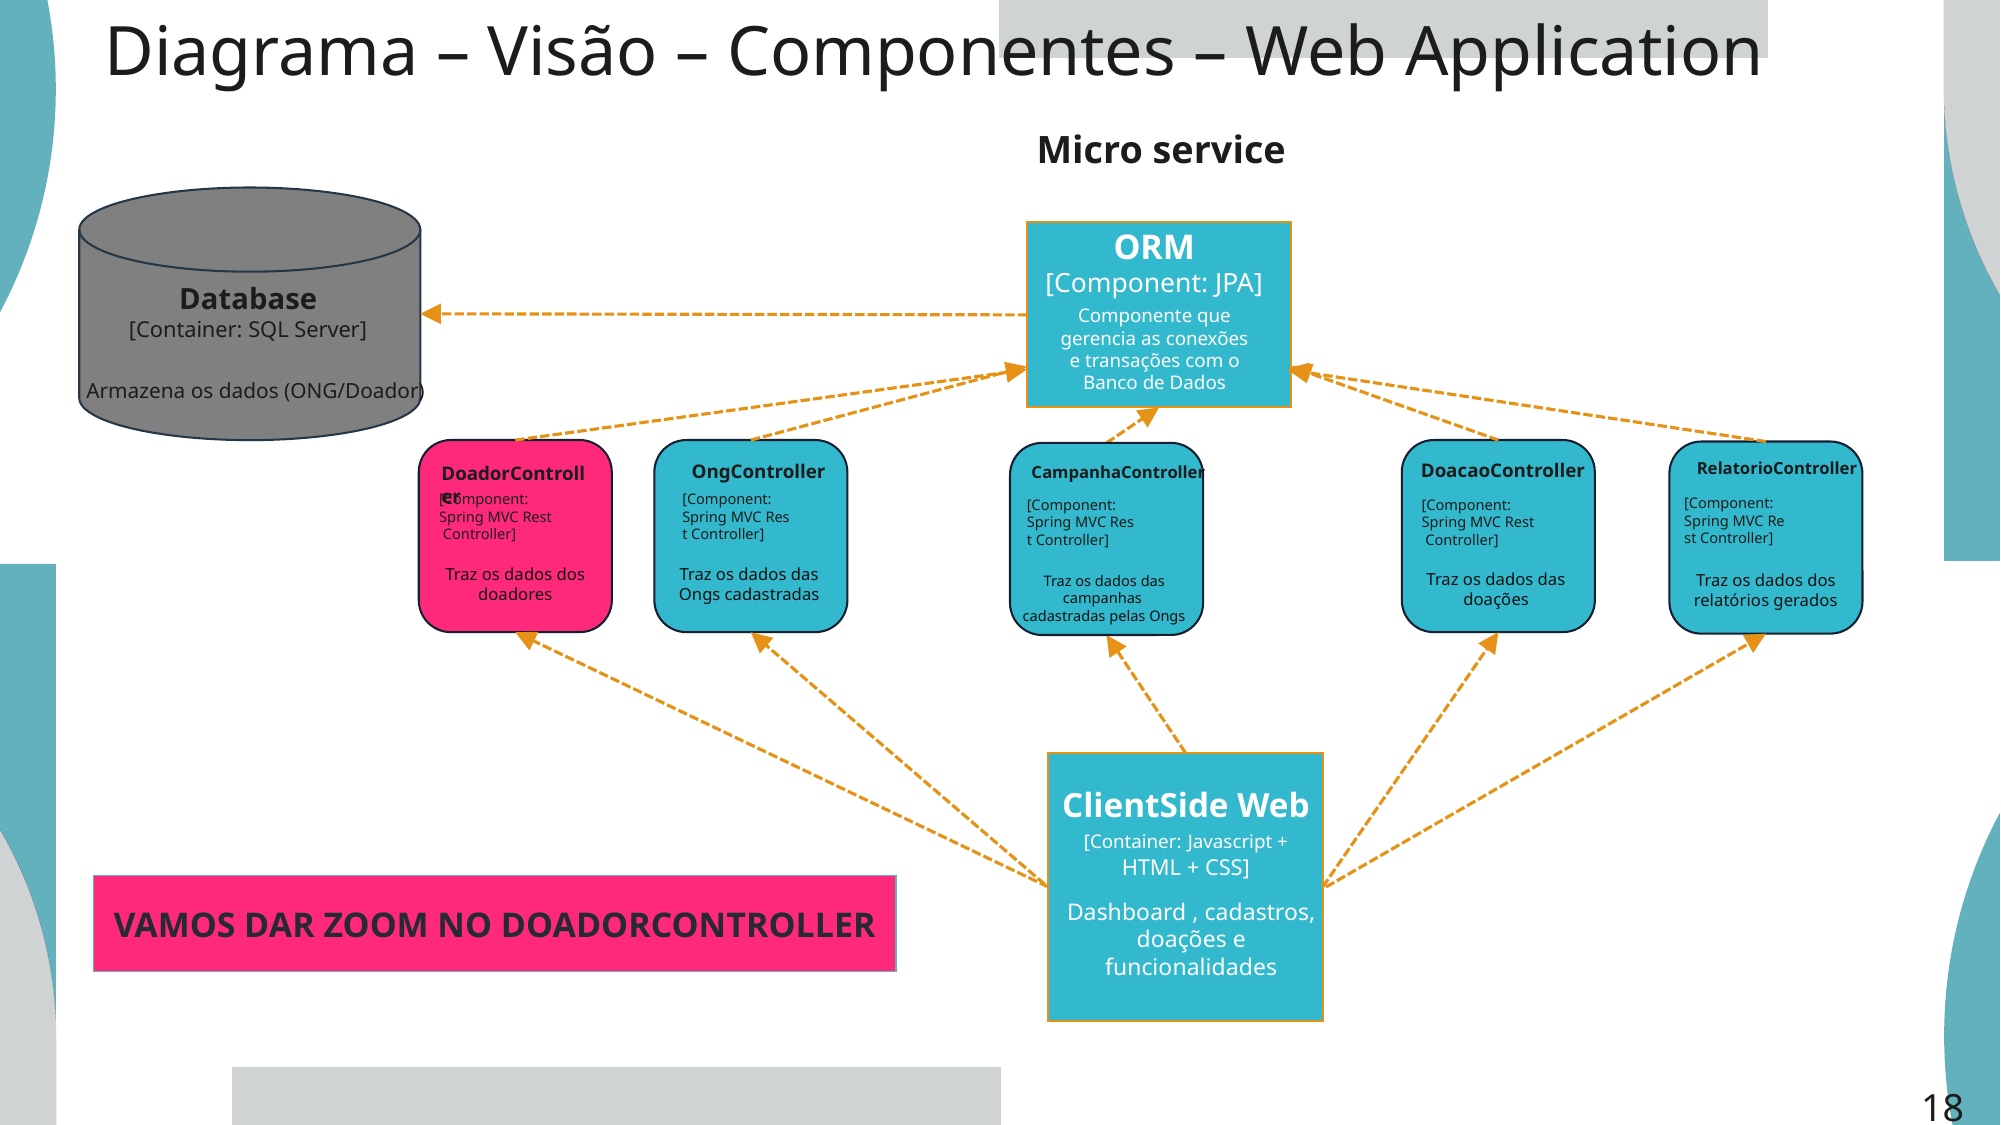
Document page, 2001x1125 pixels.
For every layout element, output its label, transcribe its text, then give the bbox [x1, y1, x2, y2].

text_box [1669, 441, 1892, 634]
list Diagrama – Visão – Componentes – Web Application [89, 8, 1804, 123]
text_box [654, 441, 887, 632]
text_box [1017, 218, 1291, 408]
text_box [78, 186, 422, 273]
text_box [750, 366, 1027, 440]
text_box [1322, 632, 1499, 887]
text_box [750, 632, 1045, 885]
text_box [515, 369, 1027, 441]
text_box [1401, 442, 1616, 633]
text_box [418, 439, 612, 633]
slide_number 18 [1906, 1076, 2000, 1109]
text_box Armazena os dados (ONG/Doador) [64, 369, 447, 410]
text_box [1007, 442, 1247, 653]
text_box Micro service [1021, 118, 1356, 179]
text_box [1106, 407, 1159, 442]
text_box Database [Container: SQL Server] [57, 273, 439, 350]
text_box [84, 410, 415, 442]
text_box [78, 350, 422, 369]
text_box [1106, 653, 1186, 753]
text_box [1326, 633, 1767, 887]
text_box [515, 632, 1049, 887]
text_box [1287, 369, 1767, 442]
text_box VAMOS DAR ZOOM NO DOADORCONTROLLER [93, 875, 897, 972]
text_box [1042, 752, 1335, 1022]
